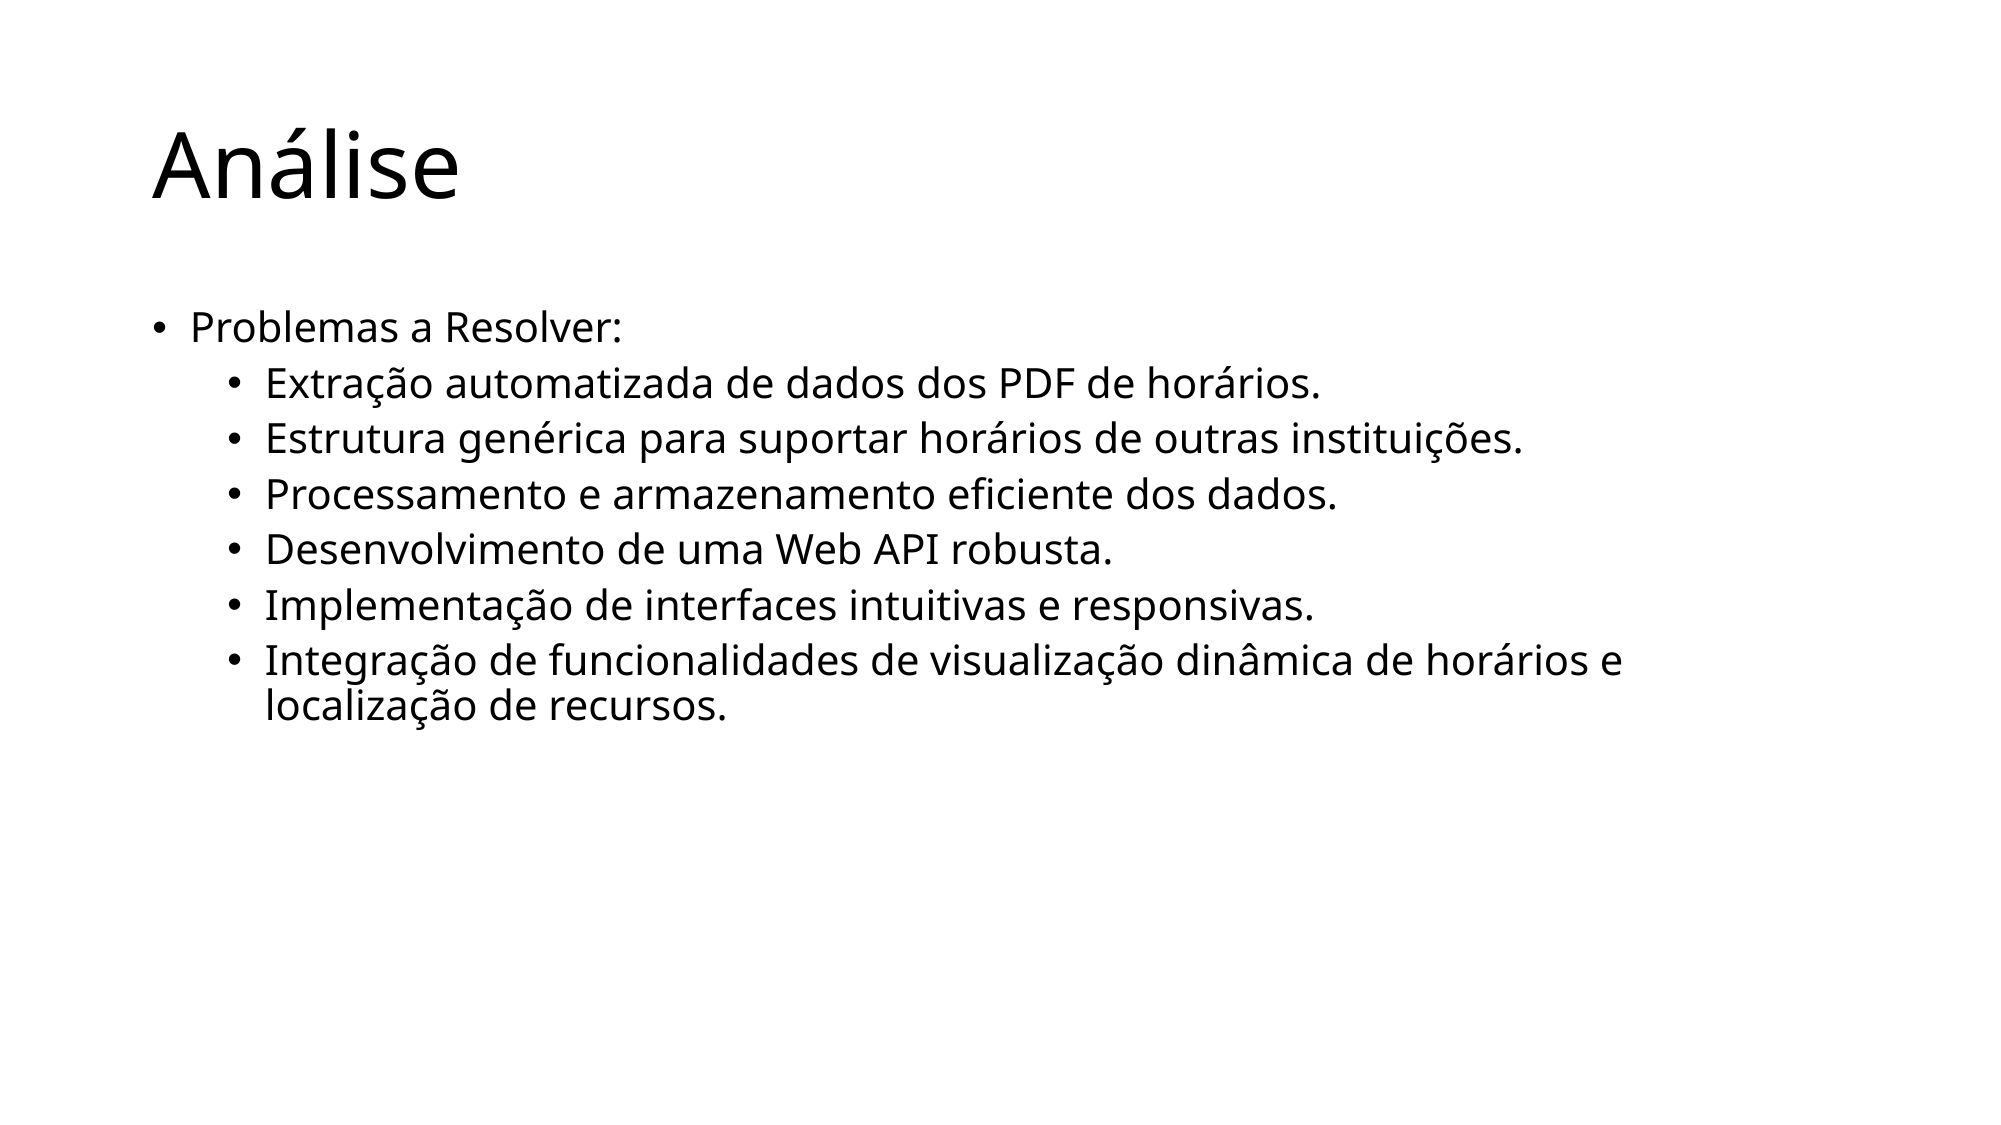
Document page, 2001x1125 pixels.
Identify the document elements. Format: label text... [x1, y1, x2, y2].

list Problemas a Resolver: Extração automatizada de dados dos PDF de horários. Estrutura genérica para suportar horários de outras instituições. Processamento e armazenamento eficiente dos dados. Desenvolvimento de uma Web API robusta. Implementação de interfaces intuitivas e responsivas. Integração de funcionalidades de visualização dinâmica de horários e localização de recursos. [137, 299, 1863, 1014]
title Análise [137, 59, 1863, 278]
